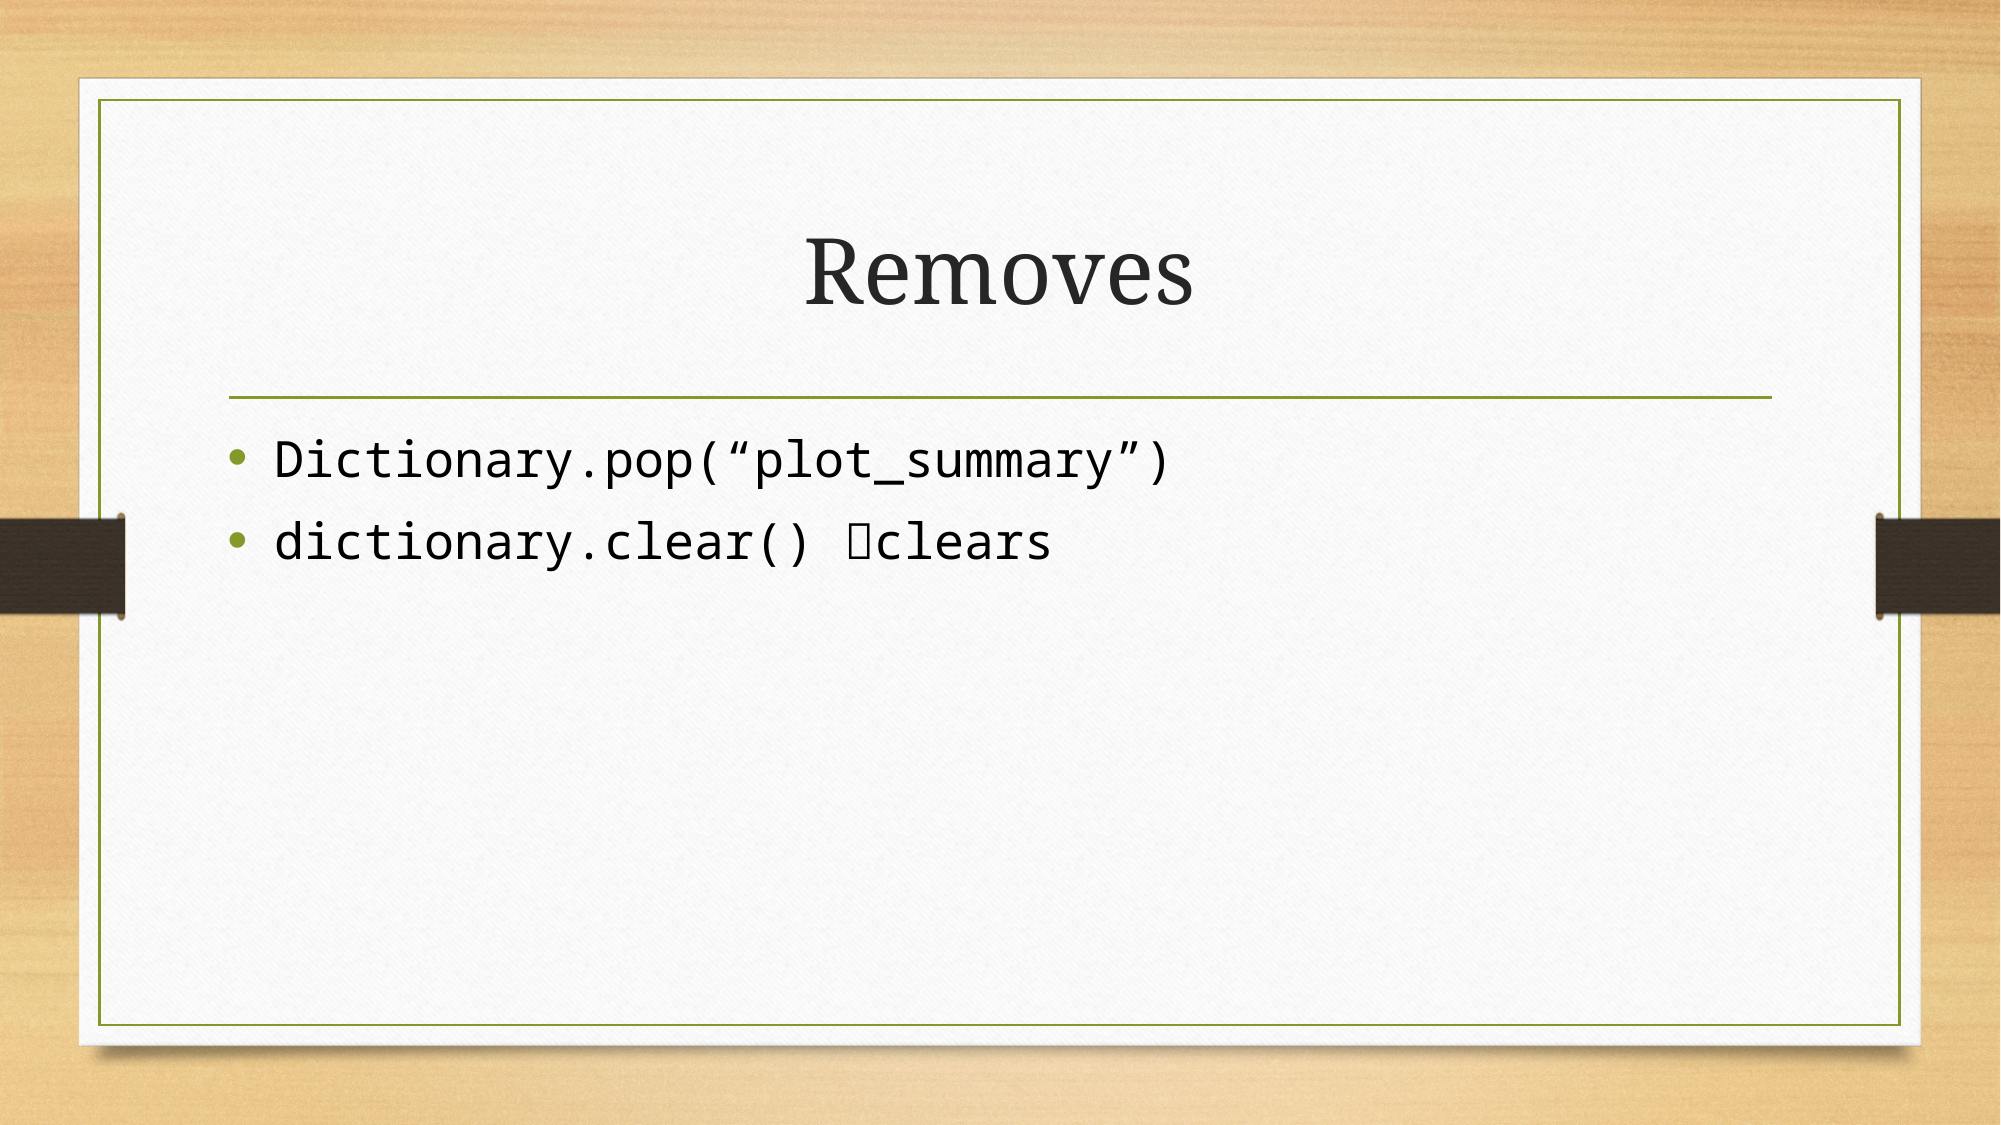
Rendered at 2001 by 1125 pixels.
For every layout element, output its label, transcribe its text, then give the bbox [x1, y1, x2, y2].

list Dictionary.pop(“plot_summary”) dictionary.clear() clears [212, 419, 1788, 964]
picture [0, 0, 2001, 1125]
title Removes [212, 161, 1788, 375]
